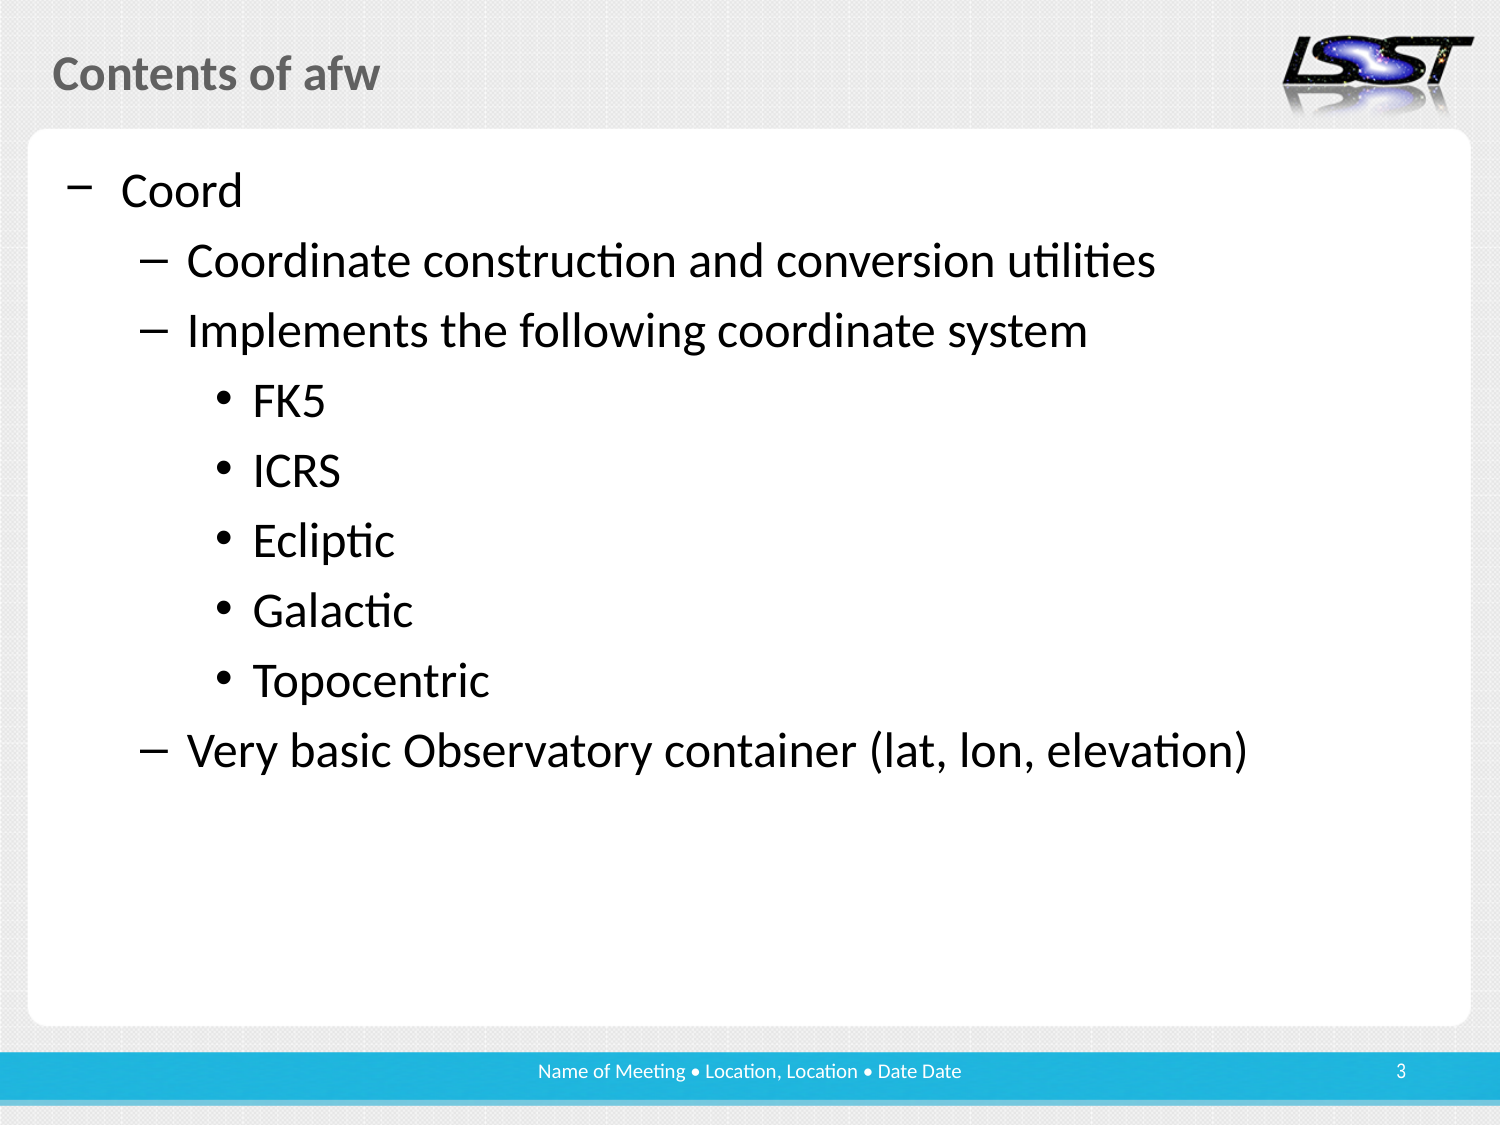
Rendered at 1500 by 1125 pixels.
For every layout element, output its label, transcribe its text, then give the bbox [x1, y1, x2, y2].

title Contents of afw [37, 24, 1053, 117]
picture [0, 0, 1500, 1125]
list Coord Coordinate construction and conversion utilities Implements the following coordinate system FK5 ICRS Ecliptic Galactic Topocentric Very basic Observatory container (lat, lon, elevation) [49, 149, 1451, 1001]
